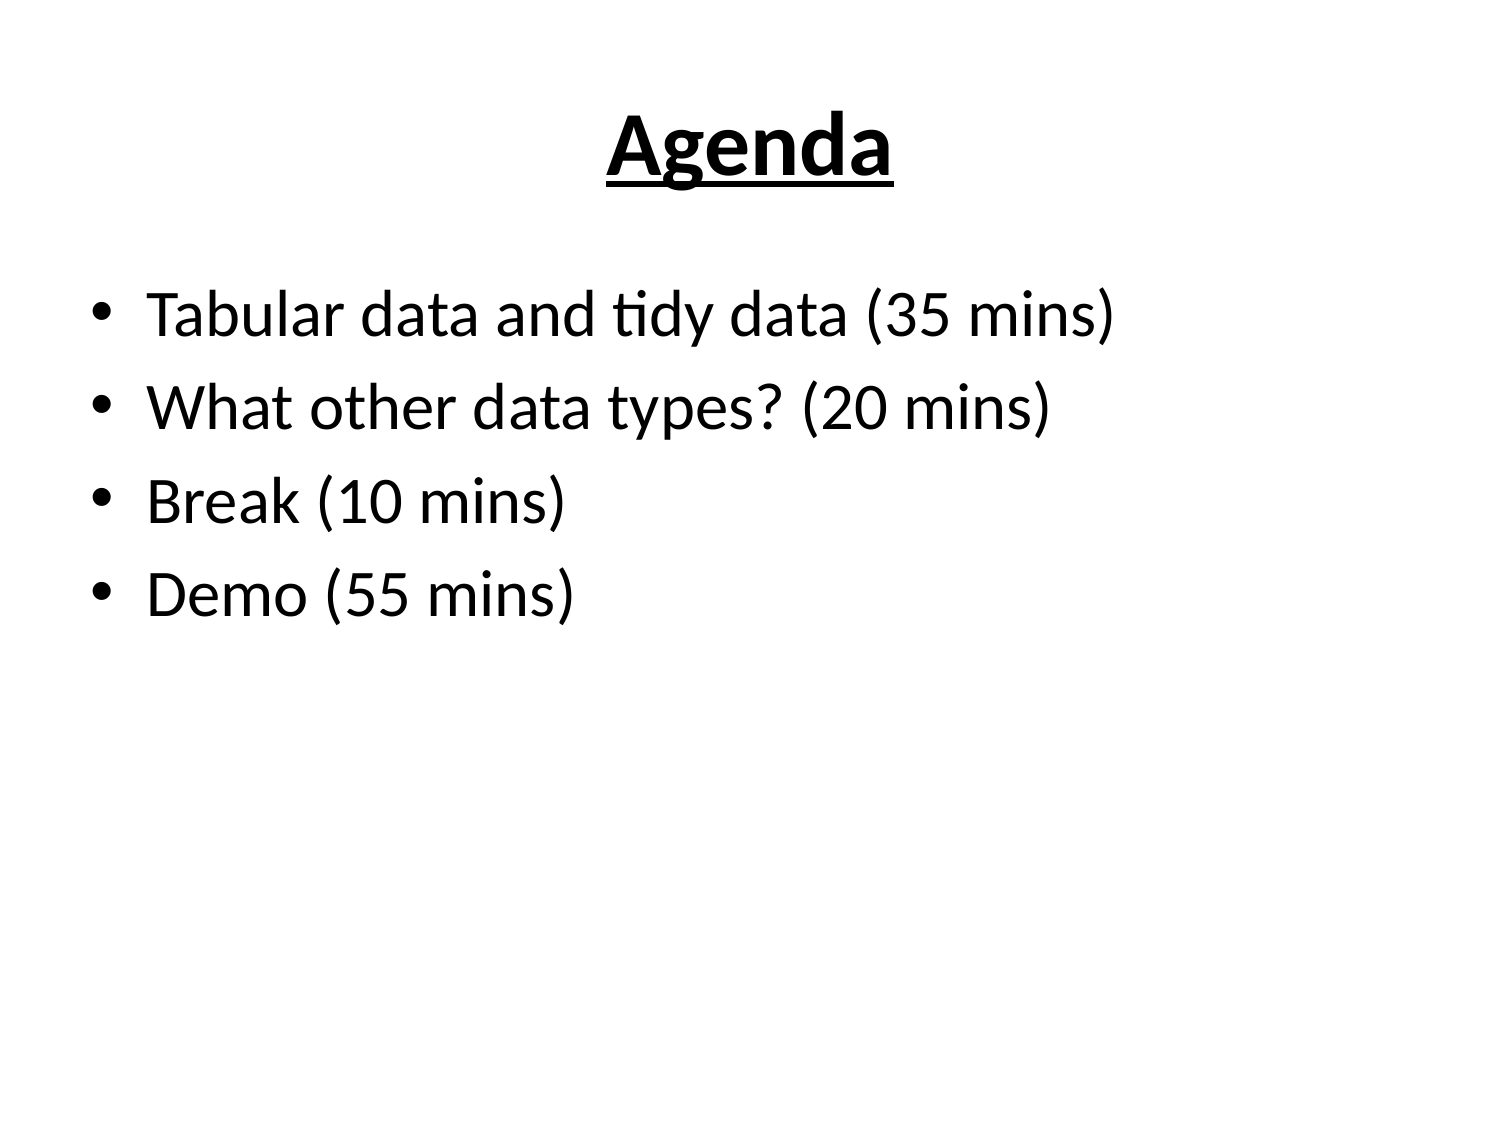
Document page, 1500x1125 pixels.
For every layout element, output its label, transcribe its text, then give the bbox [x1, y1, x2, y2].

title Agenda [75, 45, 1425, 233]
list Tabular data and tidy data (35 mins) What other data types? (20 mins) Break (10 mins) Demo (55 mins) [75, 262, 1425, 1005]
